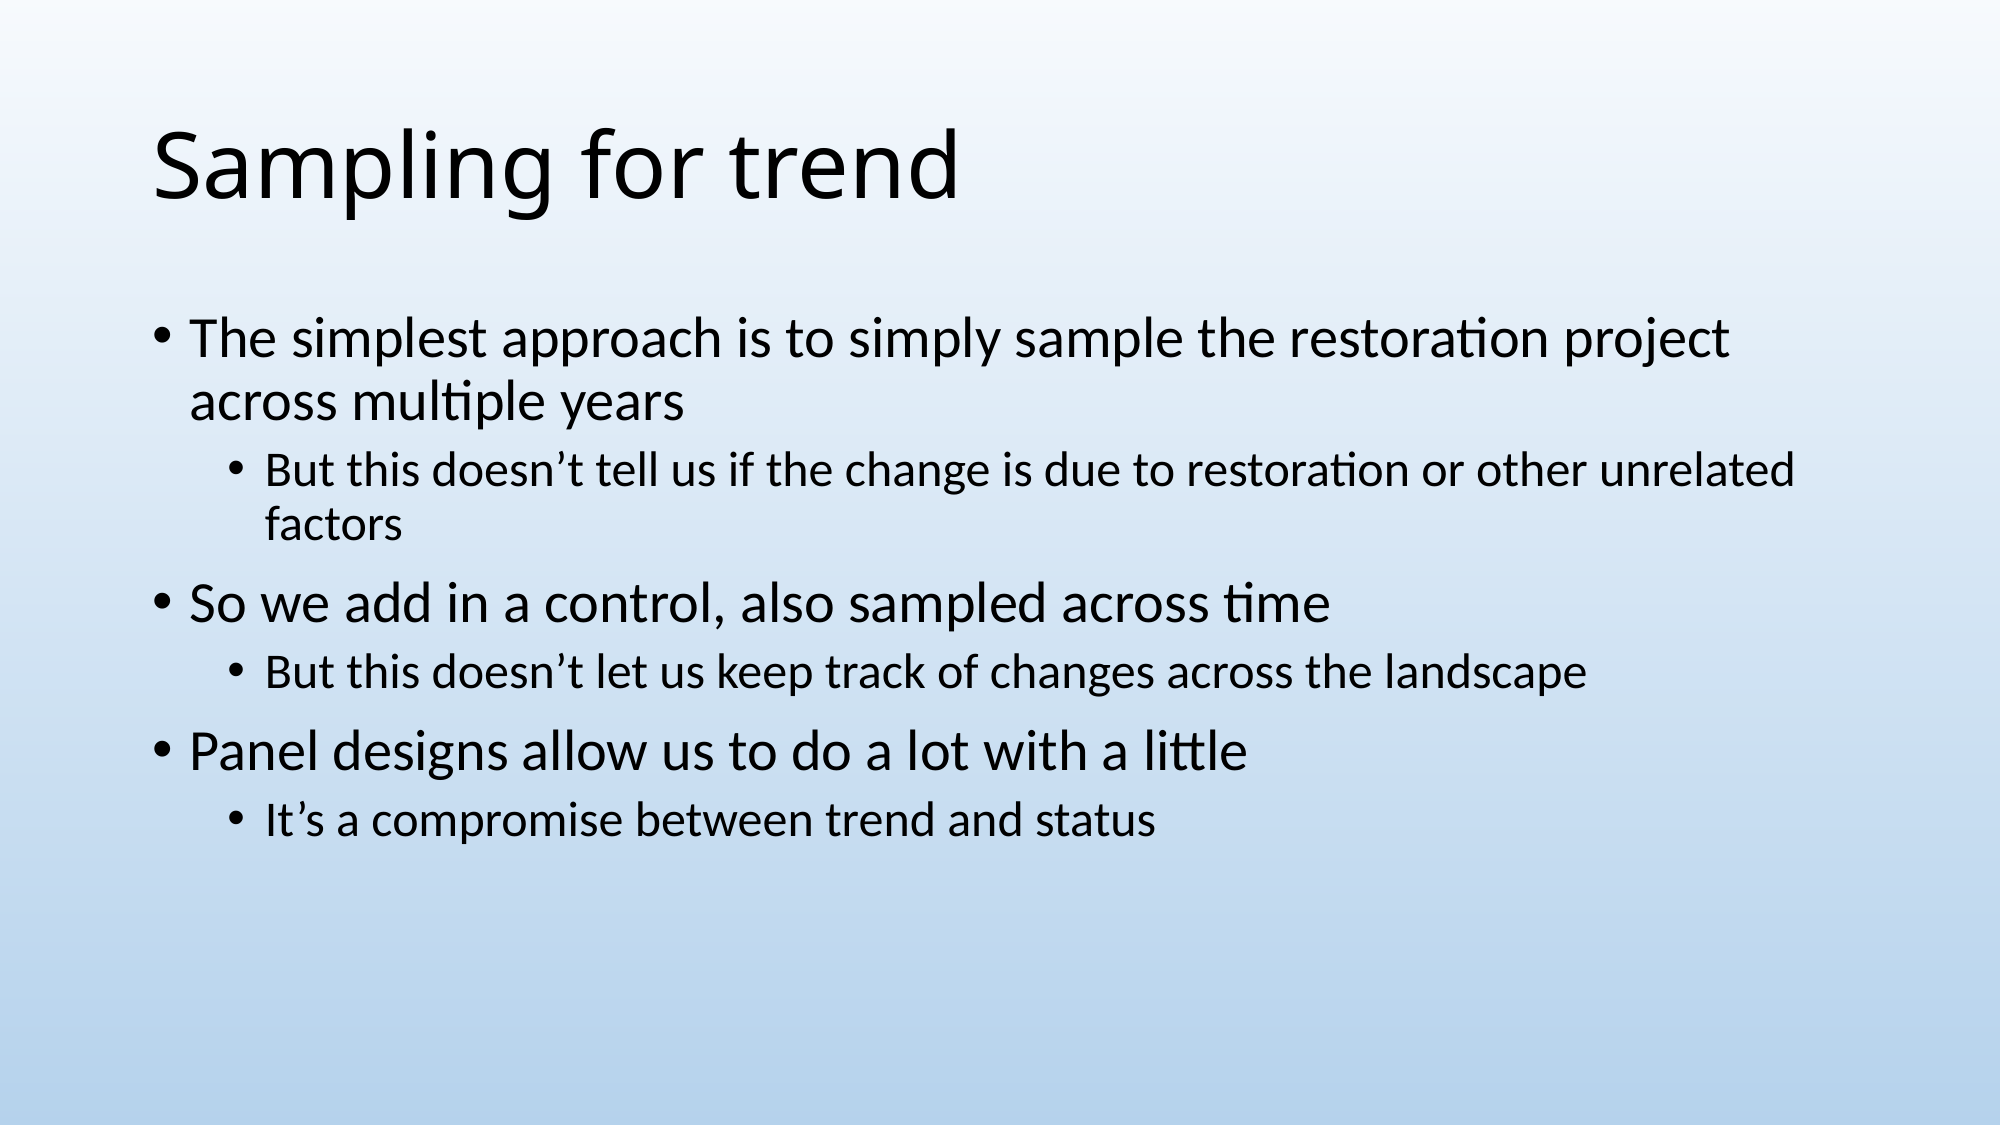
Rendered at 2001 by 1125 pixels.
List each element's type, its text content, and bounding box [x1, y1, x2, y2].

title Sampling for trend [137, 59, 1863, 278]
list The simplest approach is to simply sample the restoration project across multiple years But this doesn’t tell us if the change is due to restoration or other unrelated factors So we add in a control, also sampled across time But this doesn’t let us keep track of changes across the landscape Panel designs allow us to do a lot with a little It’s a compromise between trend and status [137, 299, 1863, 1014]
